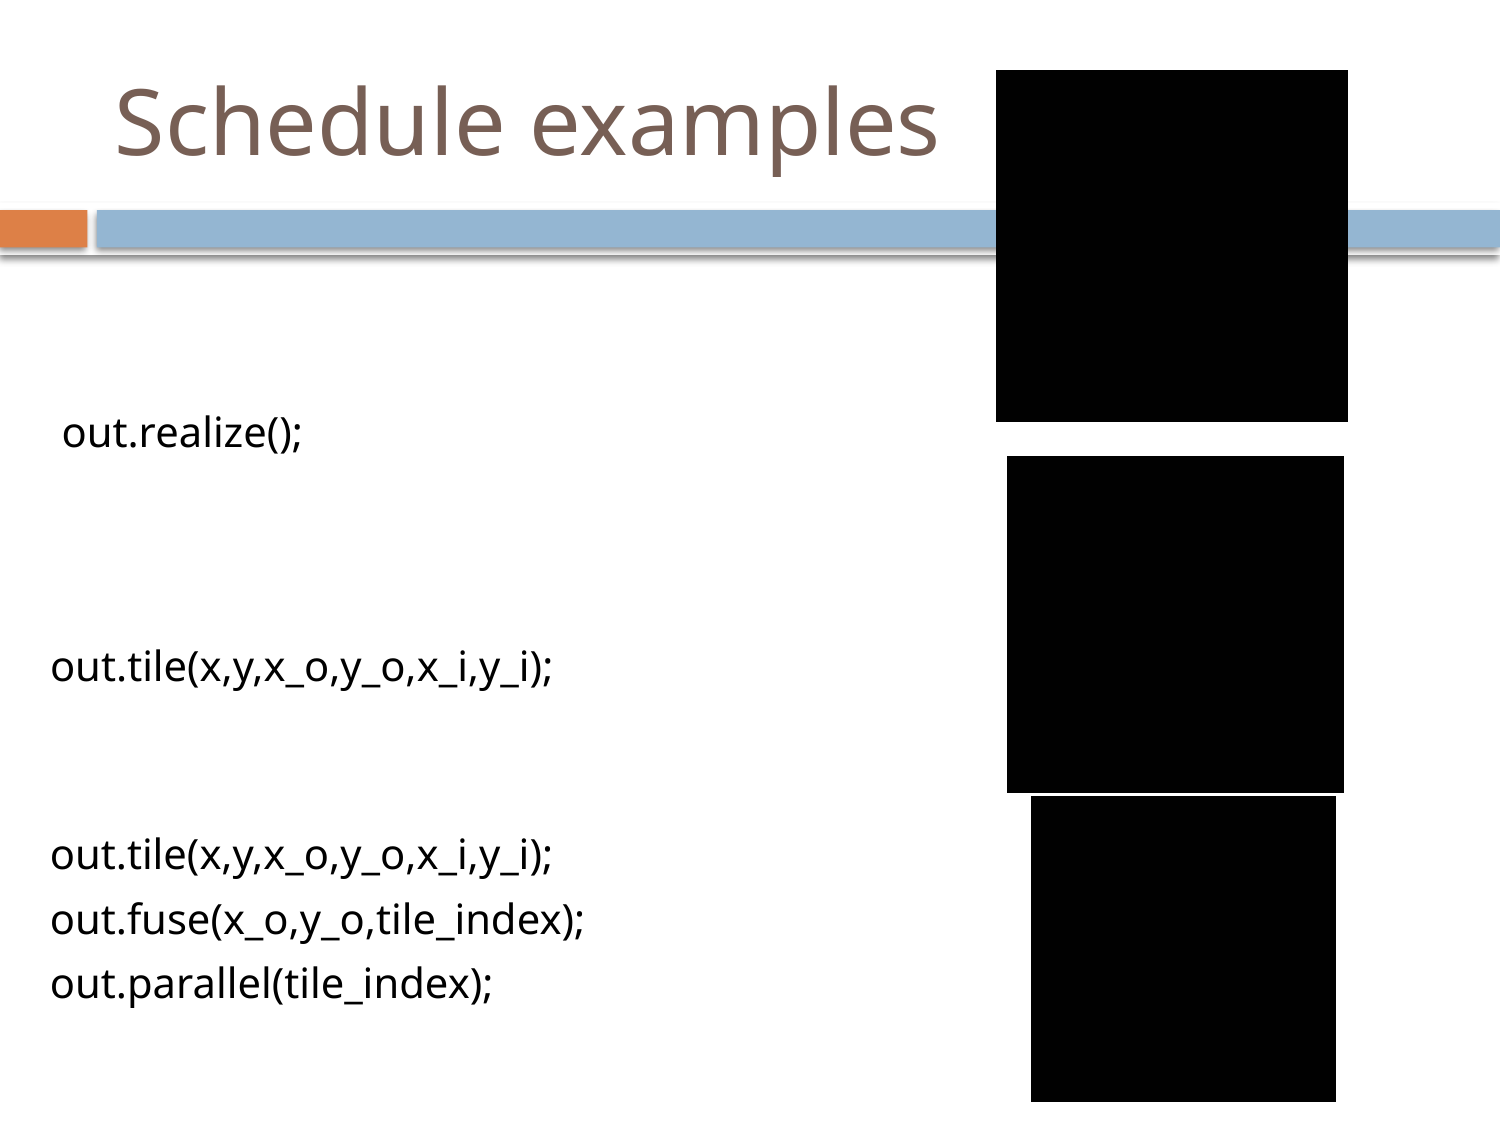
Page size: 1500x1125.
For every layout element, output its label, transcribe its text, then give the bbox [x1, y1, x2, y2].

list out.realize(); [46, 398, 685, 501]
picture [1007, 456, 1345, 794]
title Schedule examples [99, 37, 1438, 200]
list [995, 70, 1348, 423]
text_box out.tile(x,y,x_o,y_o,x_i,y_i); out.fuse(x_o,y_o,tile_index); out.parallel(tile_index); [35, 820, 891, 1032]
picture [1030, 796, 1337, 1102]
text_box out.tile(x,y,x_o,y_o,x_i,y_i); [35, 632, 673, 736]
